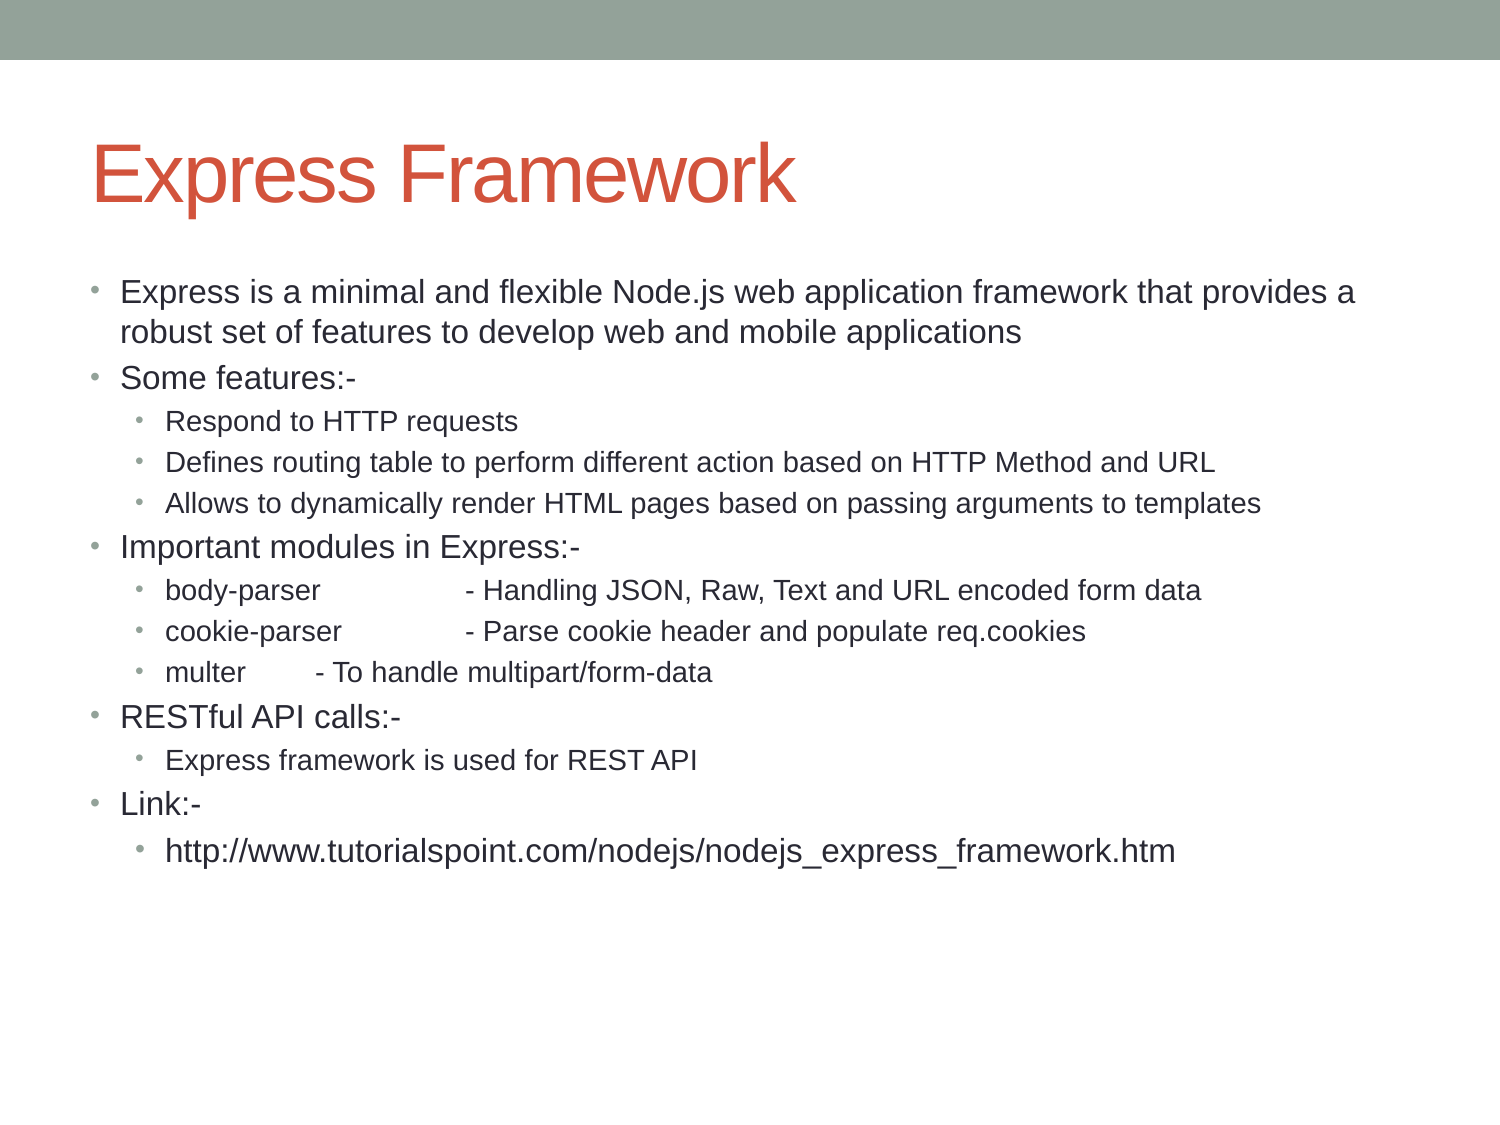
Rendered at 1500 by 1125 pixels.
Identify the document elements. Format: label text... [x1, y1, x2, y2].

title Express Framework [75, 87, 1425, 250]
list Express is a minimal and flexible Node.js web application framework that provides a robust set of features to develop web and mobile applications Some features:- Respond to HTTP requests Defines routing table to perform different action based on HTTP Method and URL Allows to dynamically render HTML pages based on passing arguments to templates Important modules in Express:- body-parser - Handling JSON, Raw, Text and URL encoded form data cookie-parser - Parse cookie header and populate req.cookies multer - To handle multipart/form-data RESTful API calls:- Express framework is used for REST API Link:- http://www.tutorialspoint.com/nodejs/nodejs_express_framework.htm [75, 262, 1425, 1063]
